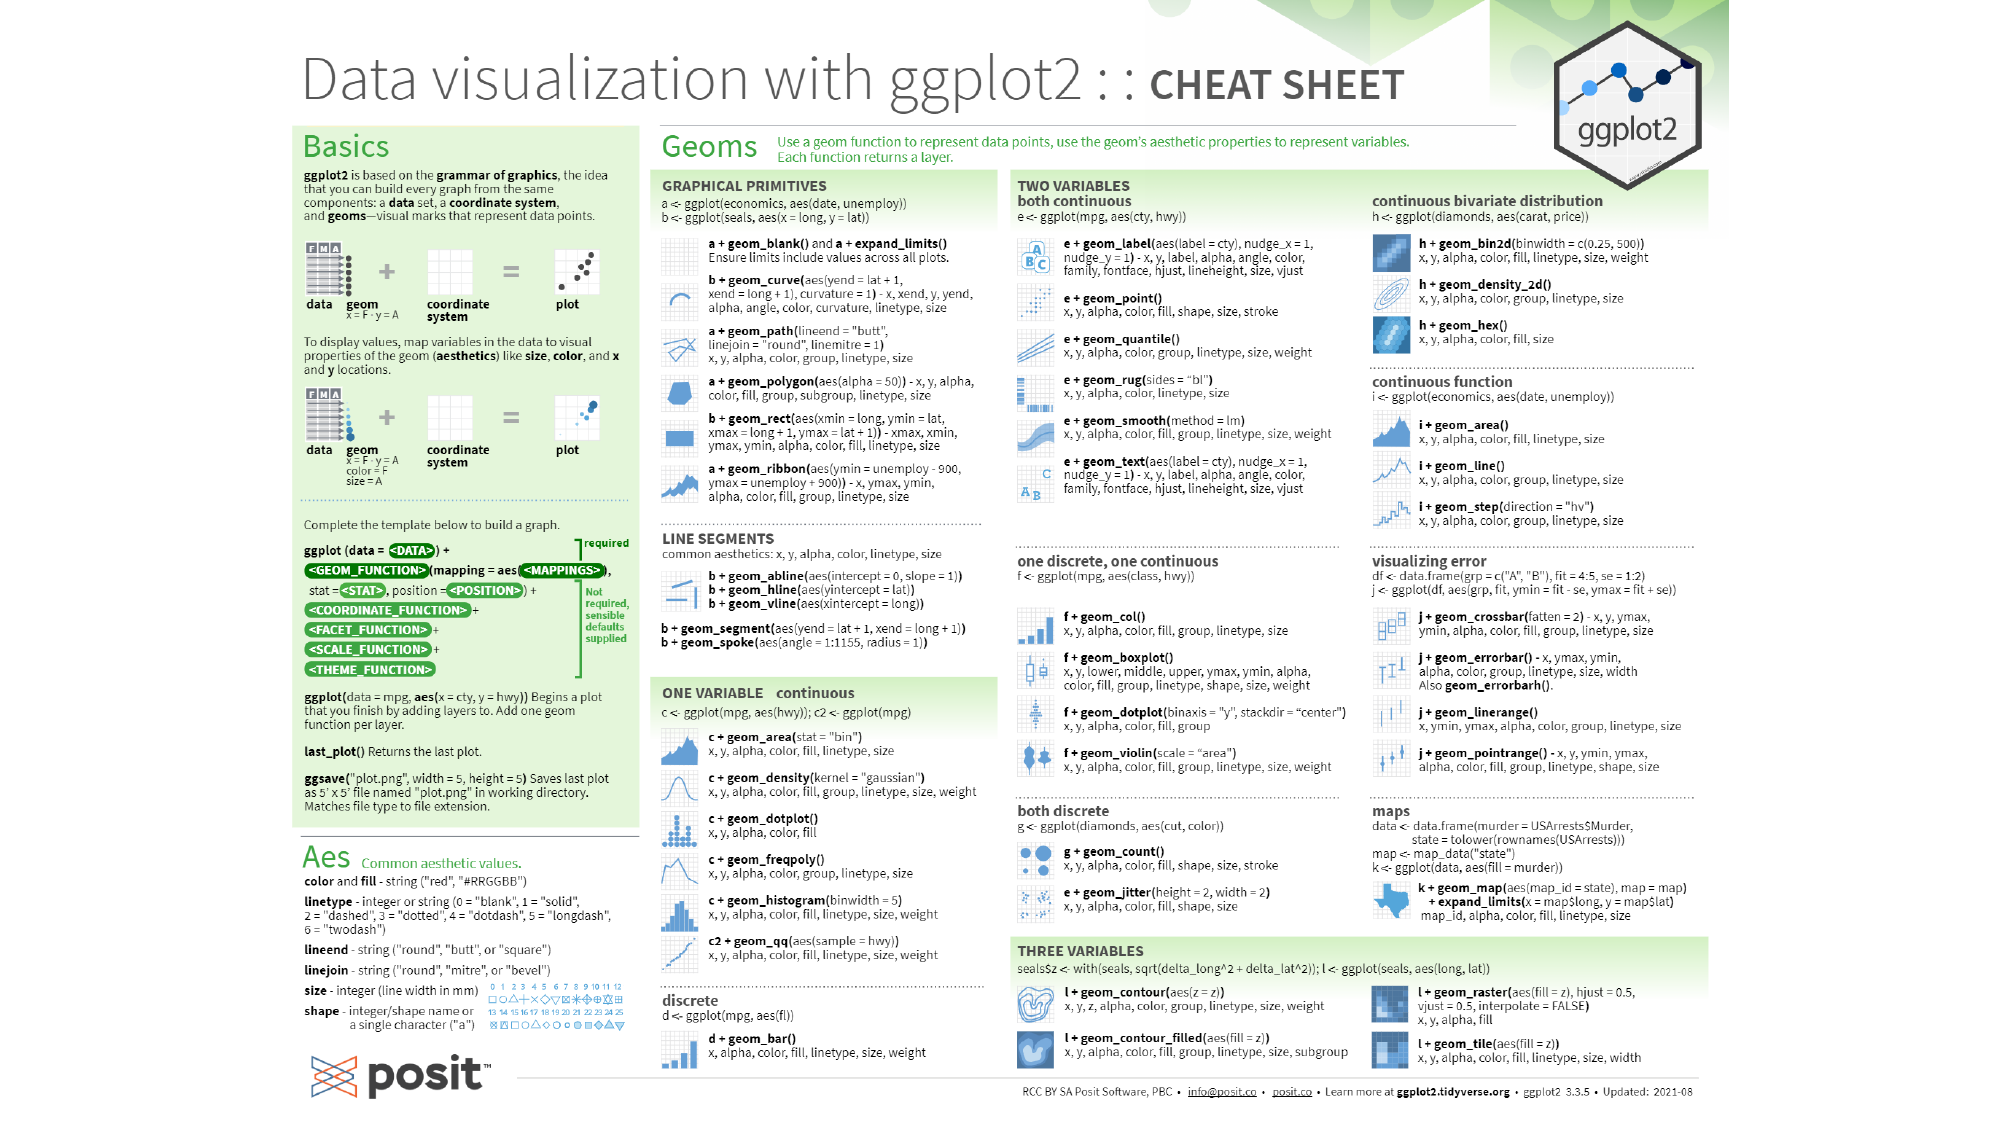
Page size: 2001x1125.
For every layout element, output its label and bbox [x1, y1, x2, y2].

picture [271, 0, 1729, 1125]
